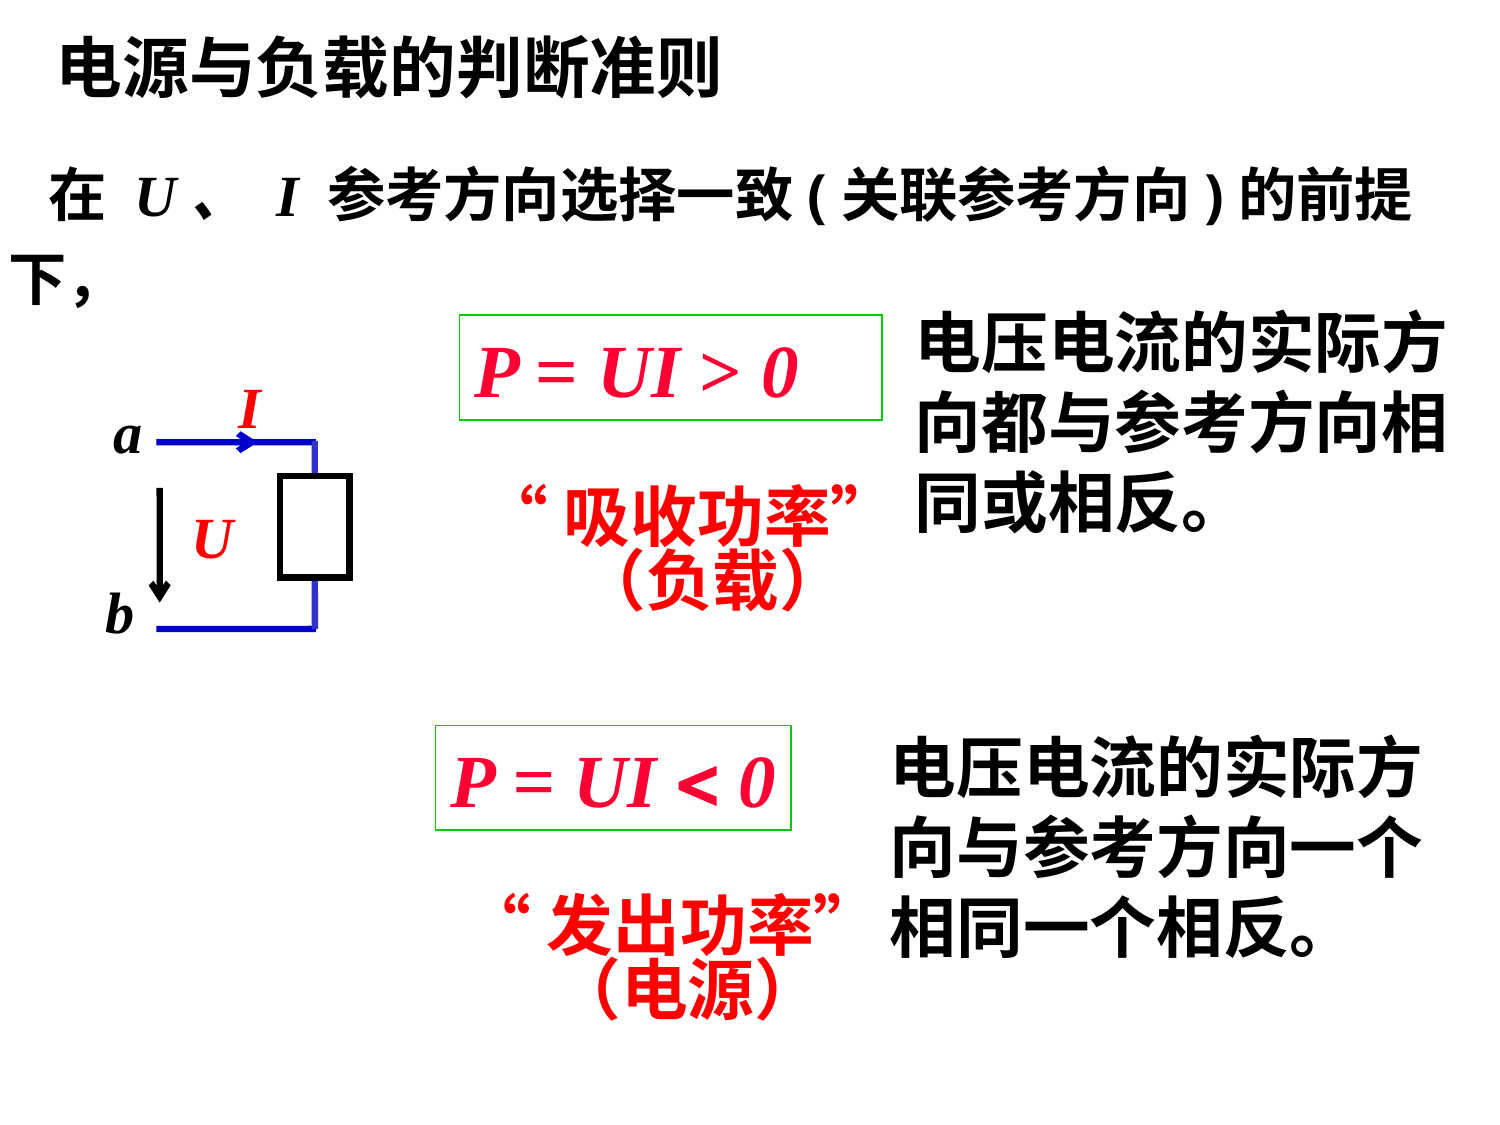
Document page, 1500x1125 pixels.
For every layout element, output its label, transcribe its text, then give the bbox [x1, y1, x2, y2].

text_box 电压电流的实际方向与参考方向一个相同一个相反。 [874, 718, 1457, 973]
text_box 在 U、 I 参考方向选择一致(关联参考方向)的前提下， [0, 136, 1500, 320]
text_box 电源与负载的判断准则 [41, 18, 927, 114]
text_box P = UI  0 [435, 725, 791, 831]
text_box P = UI > 0 [459, 315, 882, 420]
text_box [90, 362, 350, 653]
text_box “发出功率” （电源） [449, 892, 896, 1036]
text_box “吸收功率” （负载） [466, 482, 913, 626]
text_box 电压电流的实际方向都与参考方向相同或相反。 [899, 293, 1482, 548]
